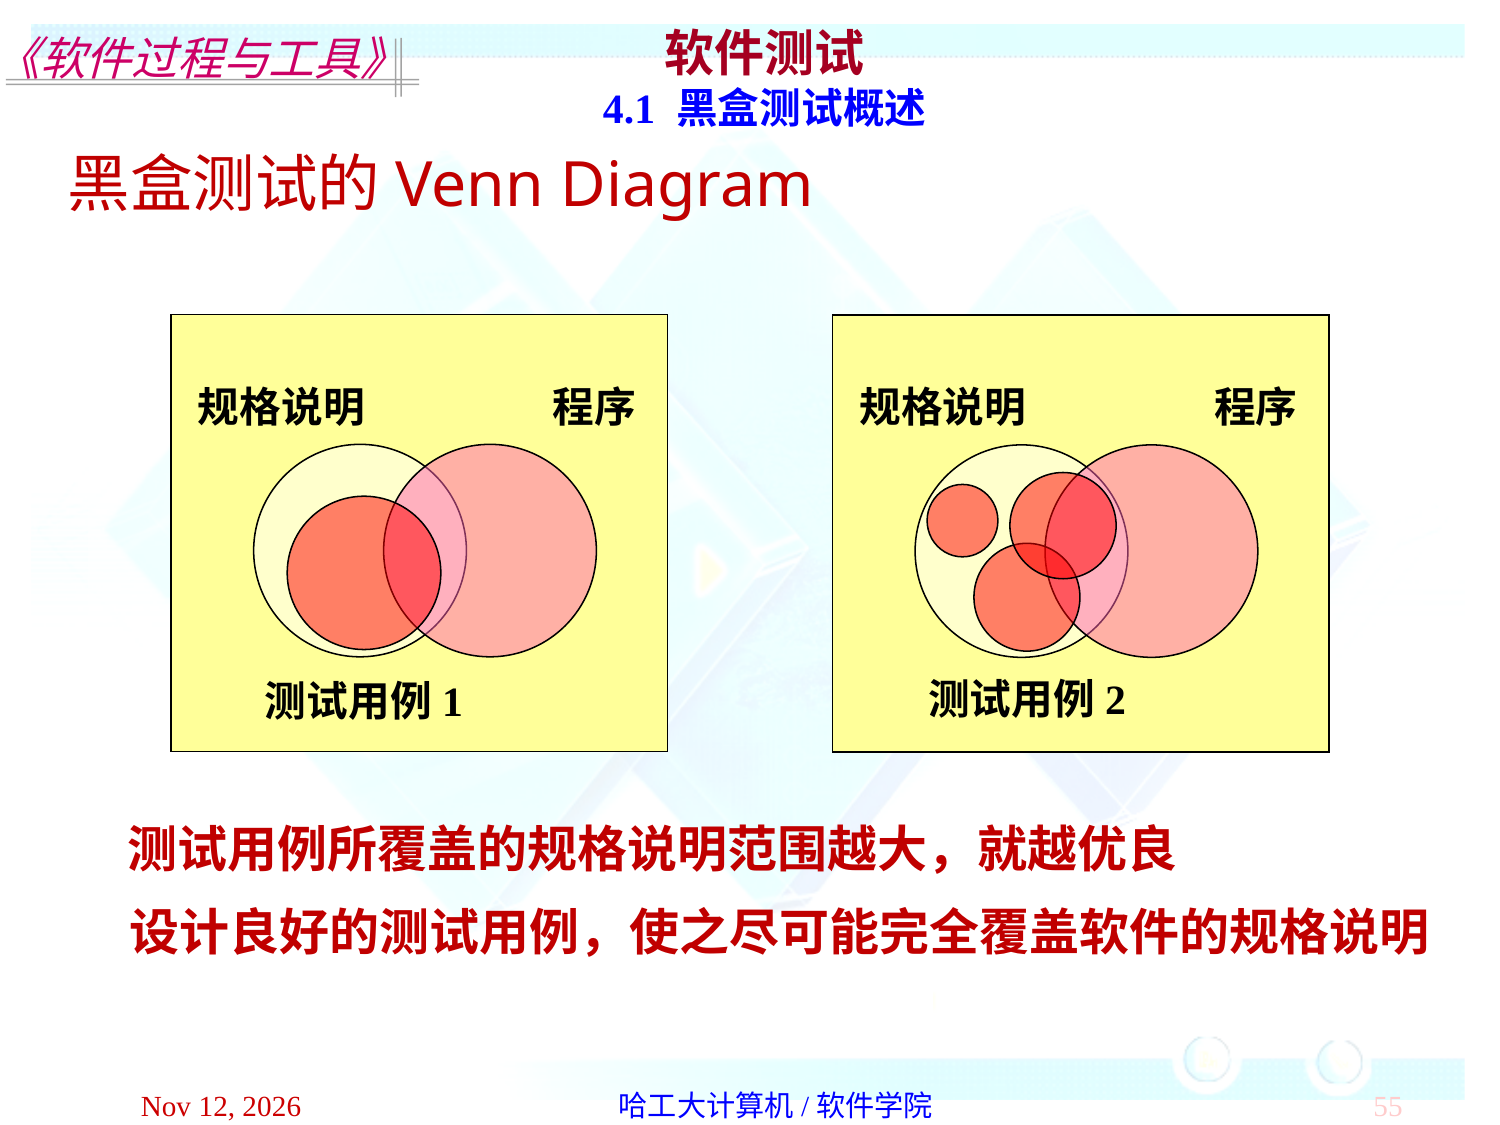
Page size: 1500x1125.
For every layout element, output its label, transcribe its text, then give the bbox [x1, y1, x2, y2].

text_box [1009, 472, 1117, 579]
text_box 测试用例所覆盖的规格说明范围越大，就越优良 [112, 810, 1193, 886]
text_box 程序 [1199, 373, 1313, 439]
text_box [973, 545, 1080, 652]
text_box 测试用例2 [913, 665, 1141, 730]
text_box [915, 444, 1086, 658]
text_box [268, 444, 425, 496]
text_box [832, 314, 1329, 752]
text_box 软件测试 4.1 黑盒测试概述 [389, 15, 1140, 137]
text_box [171, 314, 668, 752]
text_box 规格说明 [844, 373, 1042, 439]
text_box [398, 444, 597, 657]
text_box [927, 484, 998, 557]
text_box 规格说明 [183, 373, 380, 439]
text_box [1074, 444, 1258, 658]
text_box 黑盒测试的Venn Diagram [53, 137, 1447, 244]
text_box 设计良好的测试用例，使之尽可能完全覆盖软件的规格说明 [114, 893, 1445, 968]
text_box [253, 496, 475, 733]
text_box 程序 [537, 373, 652, 439]
